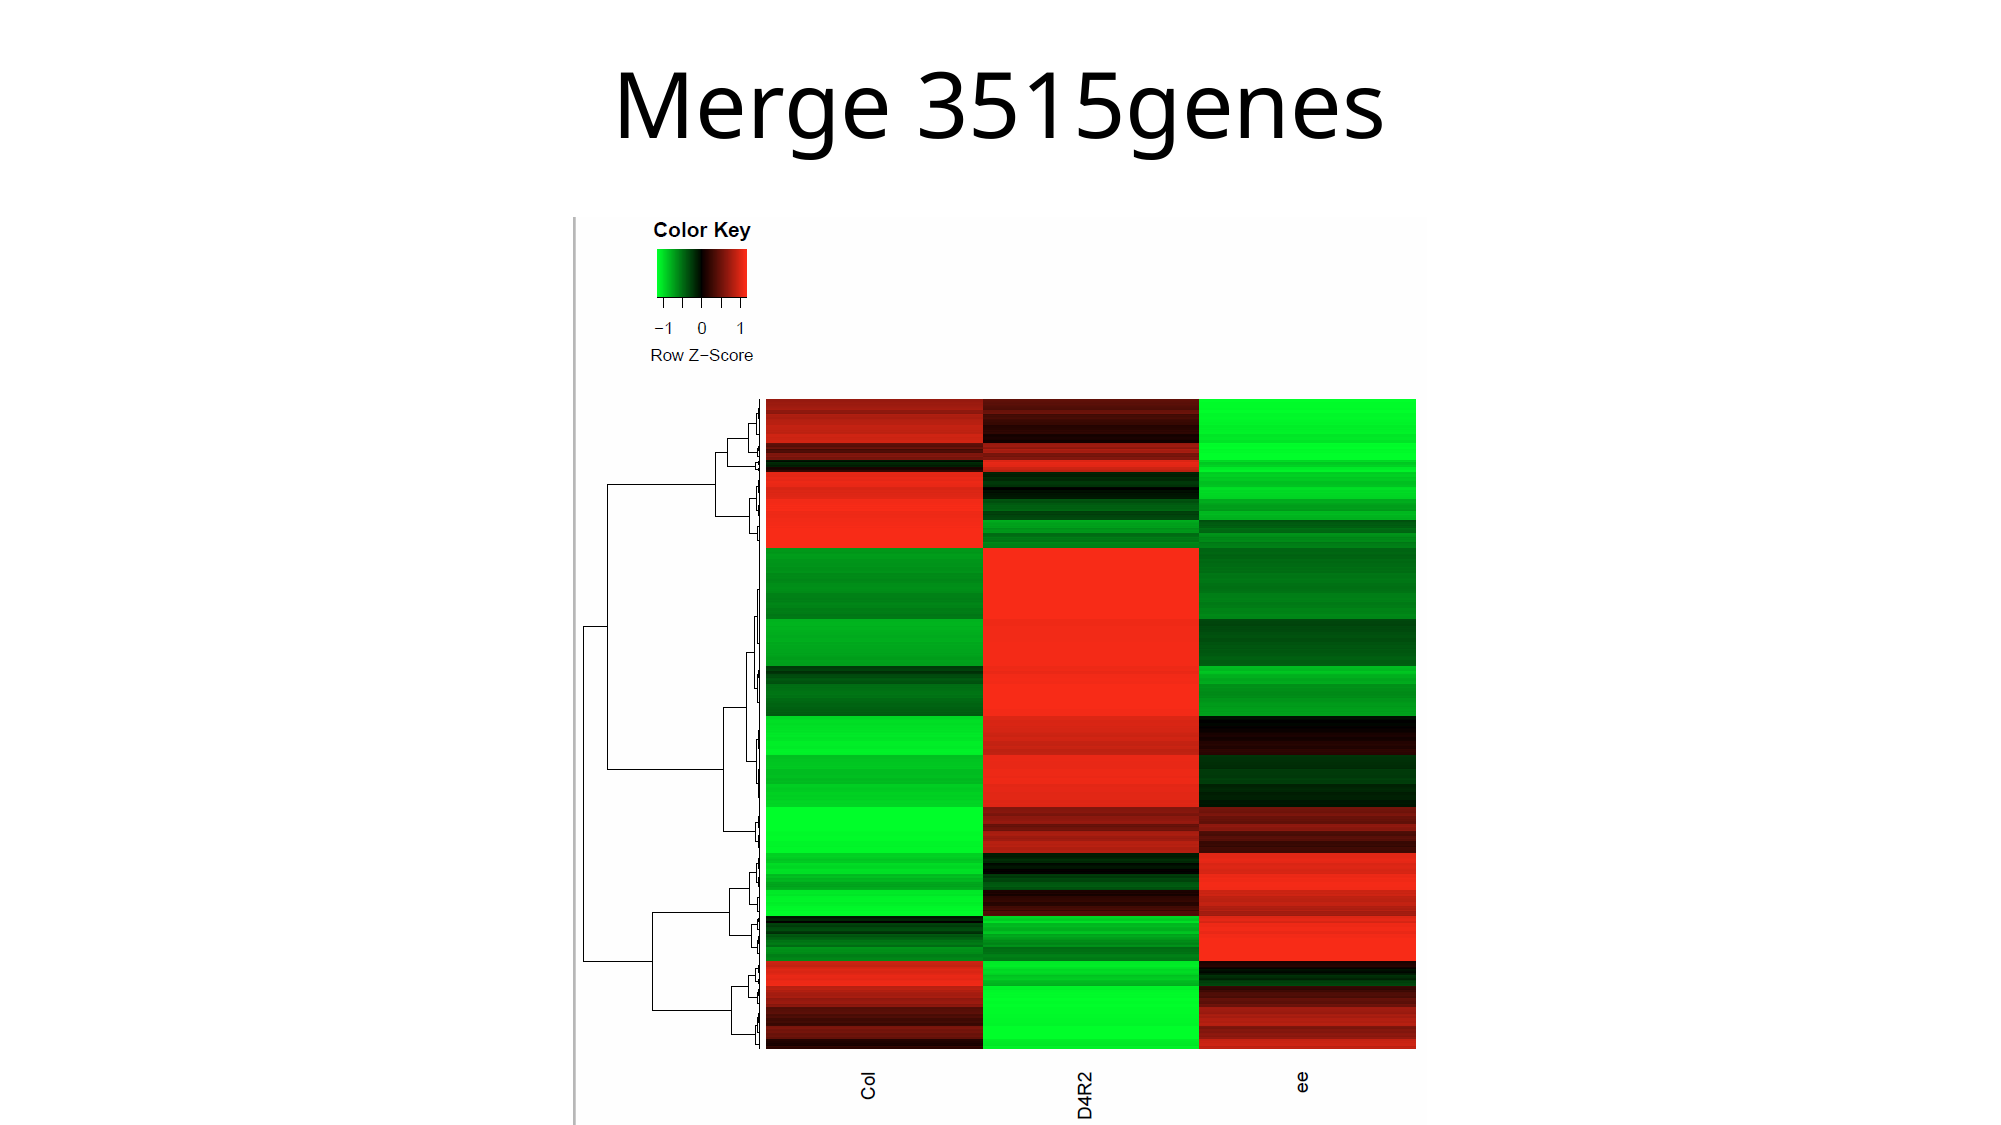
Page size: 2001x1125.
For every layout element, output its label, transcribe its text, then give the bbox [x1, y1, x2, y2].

title Merge 3515genes [137, 0, 1863, 218]
picture [573, 217, 1427, 1125]
